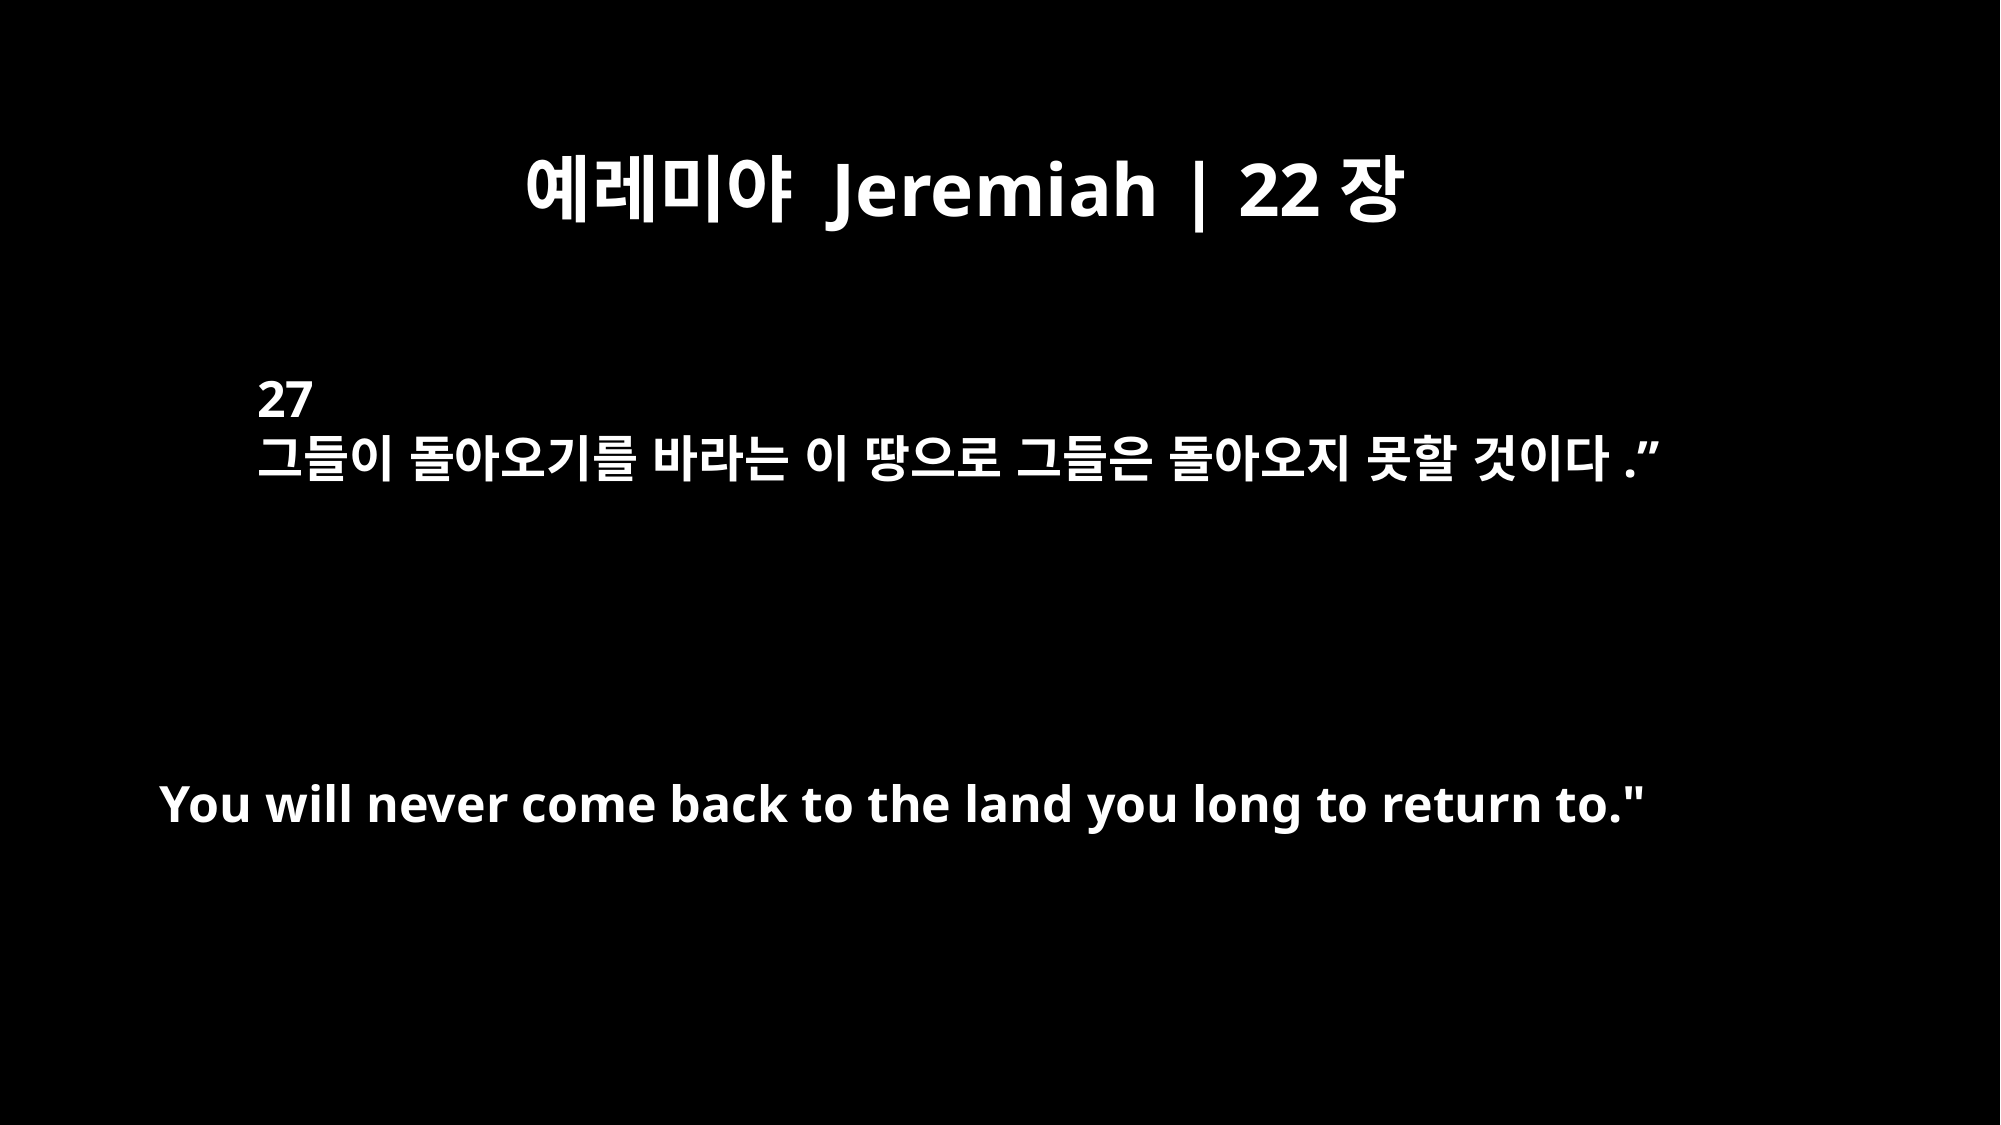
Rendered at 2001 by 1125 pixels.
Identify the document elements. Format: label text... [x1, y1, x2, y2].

text_box 27 그들이 돌아오기를 바라는 이 땅으로 그들은 돌아오지 못할 것이다.” [242, 359, 1675, 495]
text_box 예레미야 Jeremiah | 22장 [510, 136, 1422, 239]
text_box You will never come back to the land you long to return to." [145, 764, 1663, 840]
